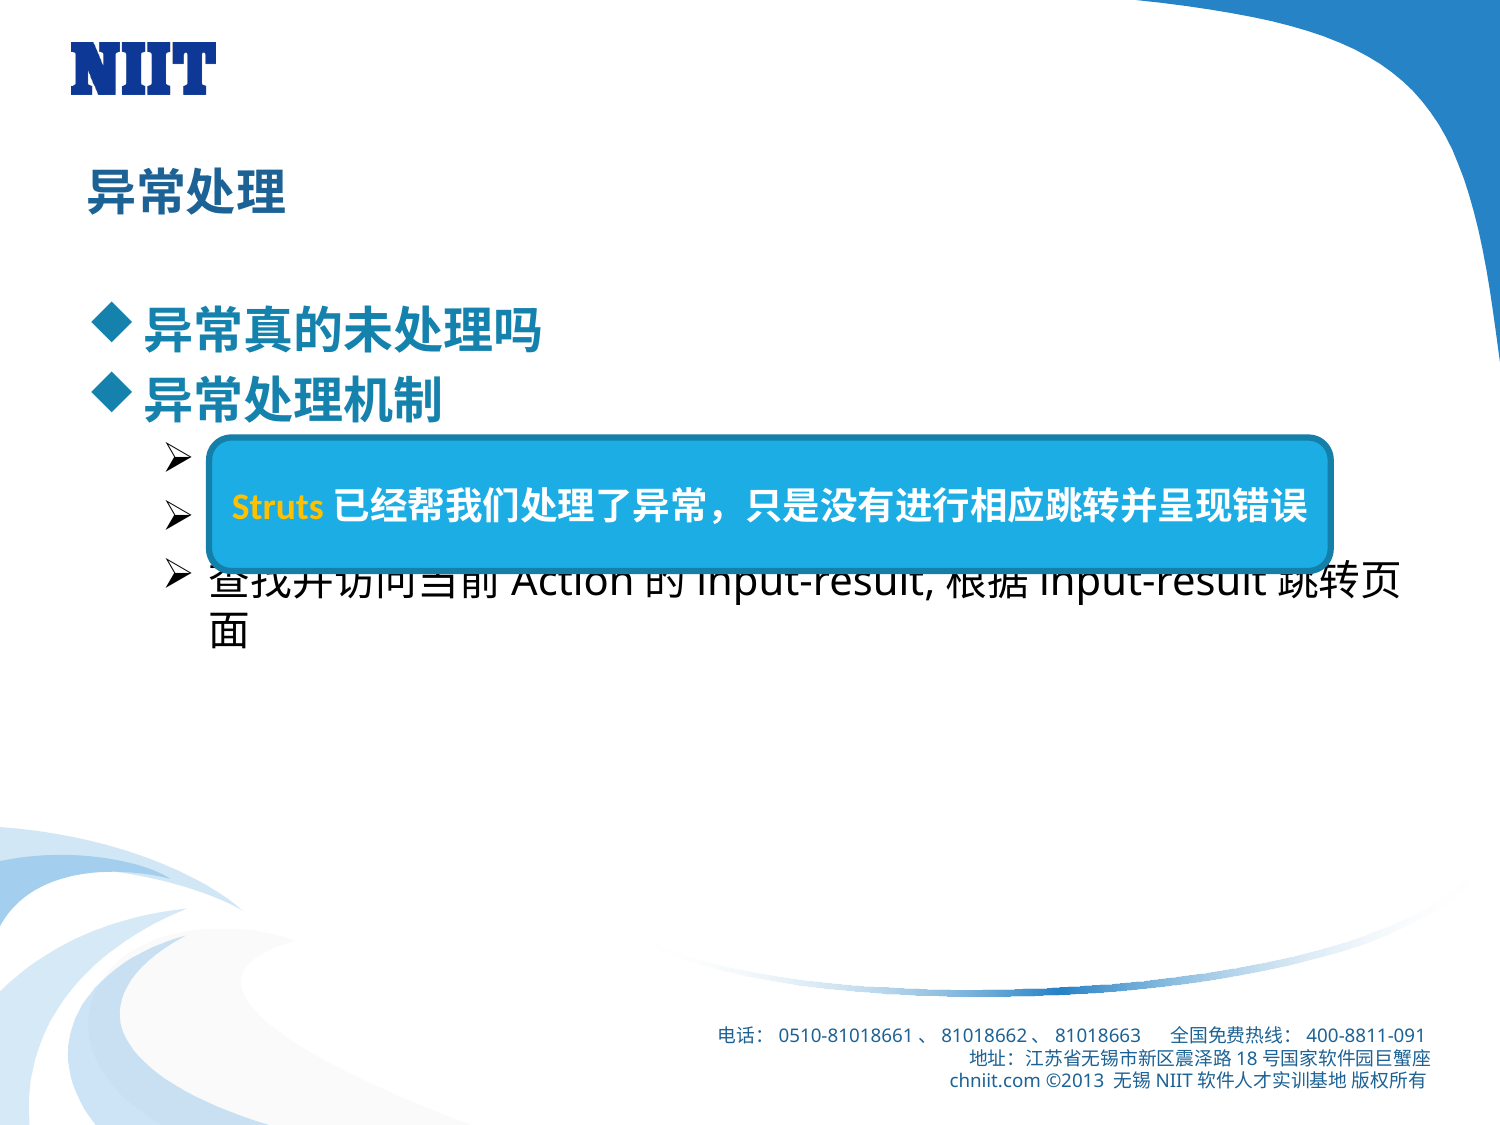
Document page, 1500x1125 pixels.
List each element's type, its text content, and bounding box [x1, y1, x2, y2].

picture [71, 42, 216, 95]
list 异常真的未处理吗 异常处理机制 通过conversionError拦截器处理异常 错误信息写入contextStack 查找并访问当前Action的input-result,根据input-result跳转页面 [72, 291, 1425, 983]
title 异常处理 [71, 131, 1422, 250]
text_box Struts已经帮我们处理了异常，只是没有进行相应跳转并呈现错误 [205, 434, 1334, 575]
